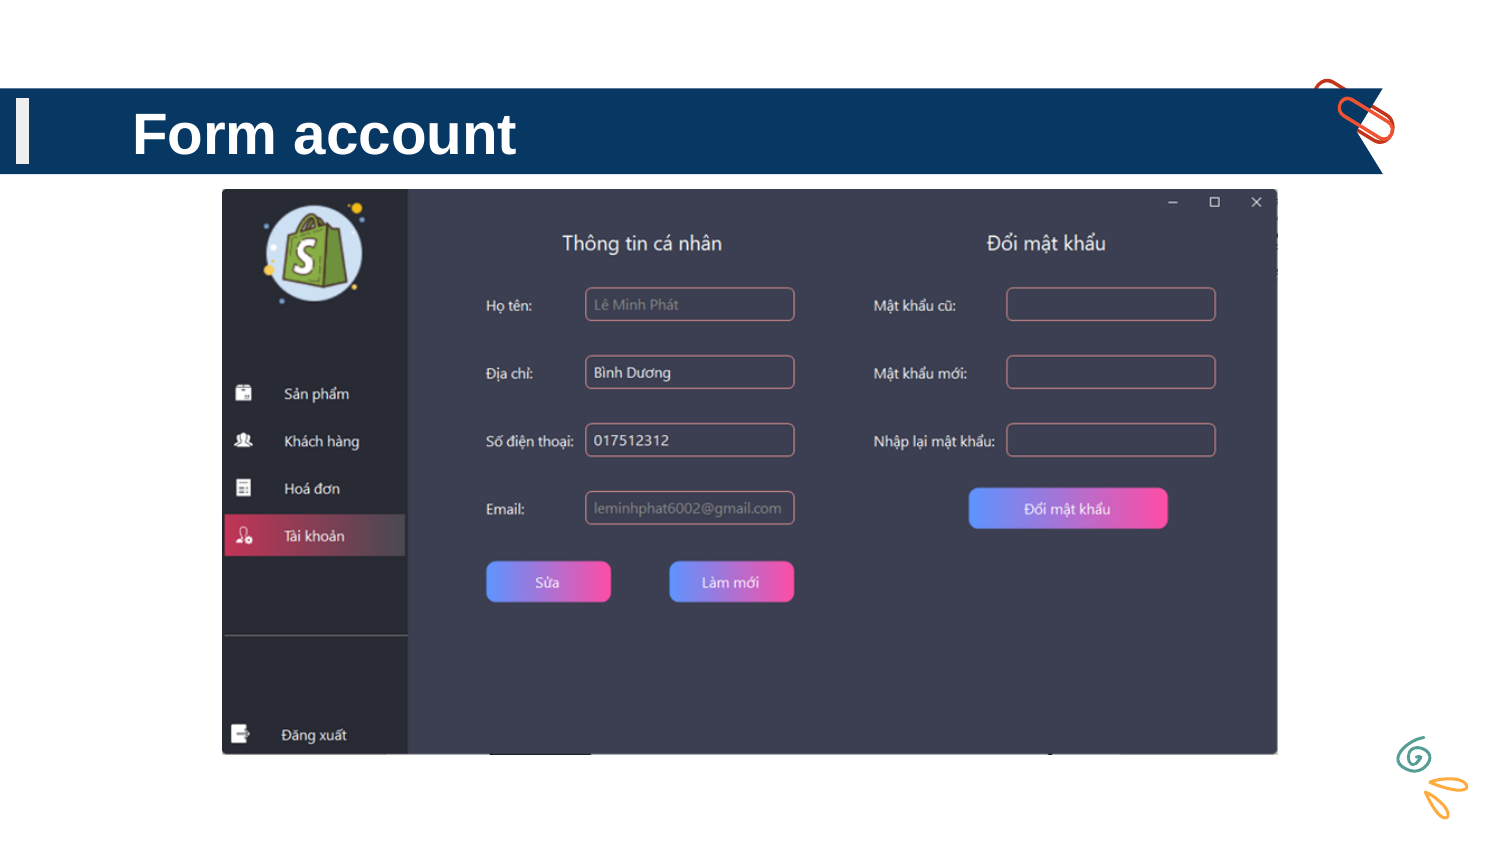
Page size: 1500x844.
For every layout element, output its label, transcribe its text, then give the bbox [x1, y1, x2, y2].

picture [222, 189, 1278, 755]
title Form account [116, 92, 1383, 171]
